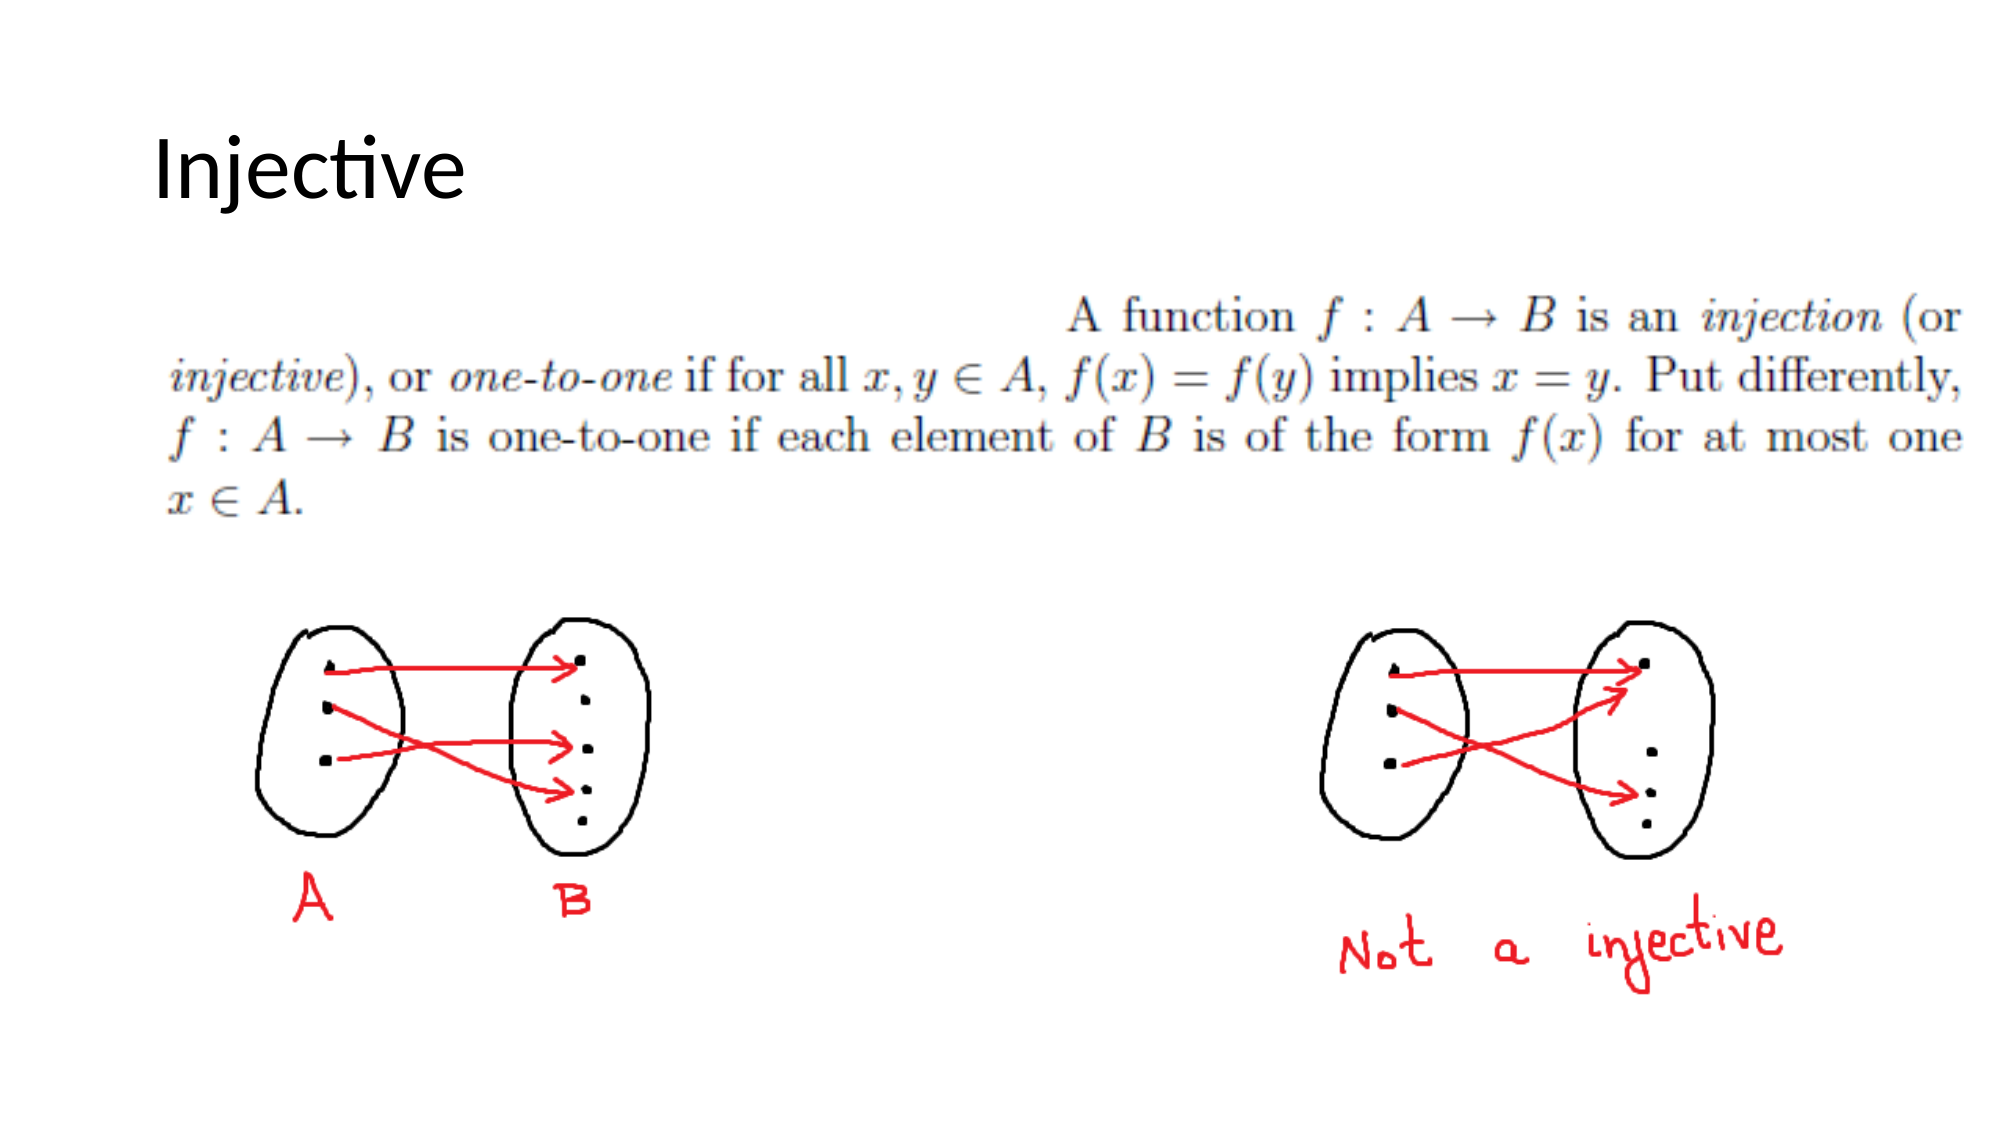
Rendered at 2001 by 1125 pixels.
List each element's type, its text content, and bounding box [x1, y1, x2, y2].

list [137, 233, 2000, 553]
picture [1276, 551, 1863, 1022]
picture [213, 551, 708, 969]
title Injective [137, 59, 1863, 232]
